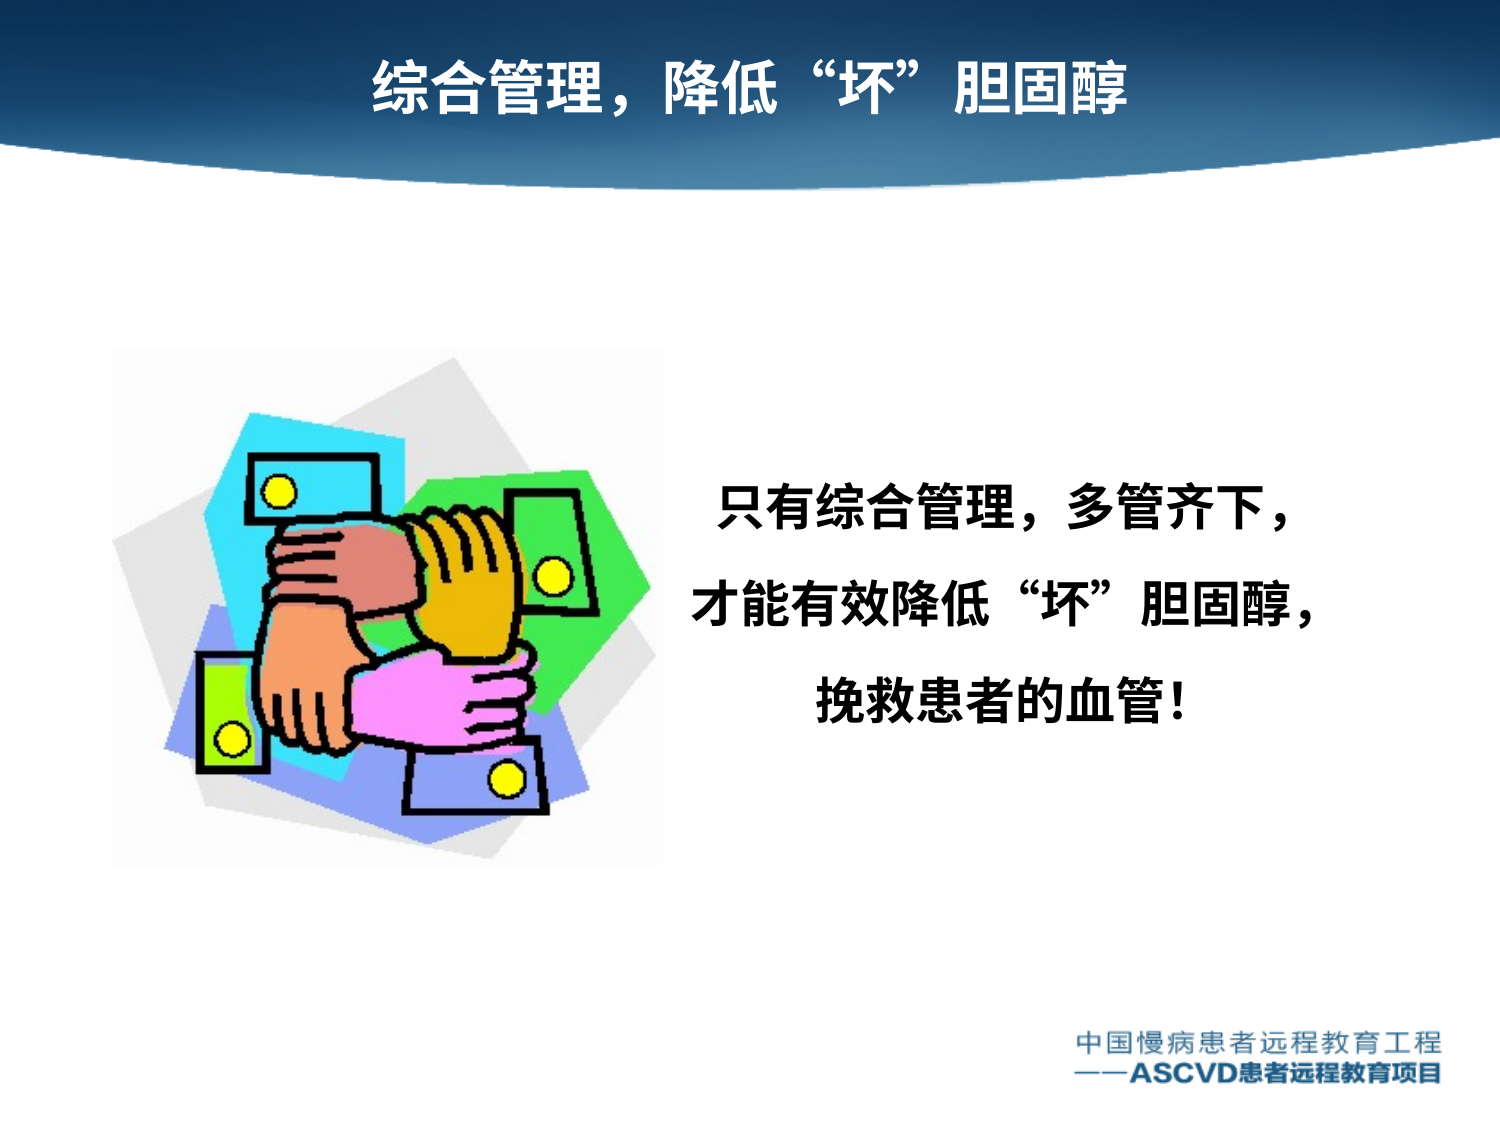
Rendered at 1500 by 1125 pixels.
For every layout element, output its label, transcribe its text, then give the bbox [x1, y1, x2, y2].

picture [0, 173, 1500, 1125]
list 只有综合管理，多管齐下， 才能有效降低“坏”胆固醇， 挽救患者的血管！ [668, 456, 1400, 849]
title 综合管理，降低“坏”胆固醇 [0, 0, 1500, 173]
